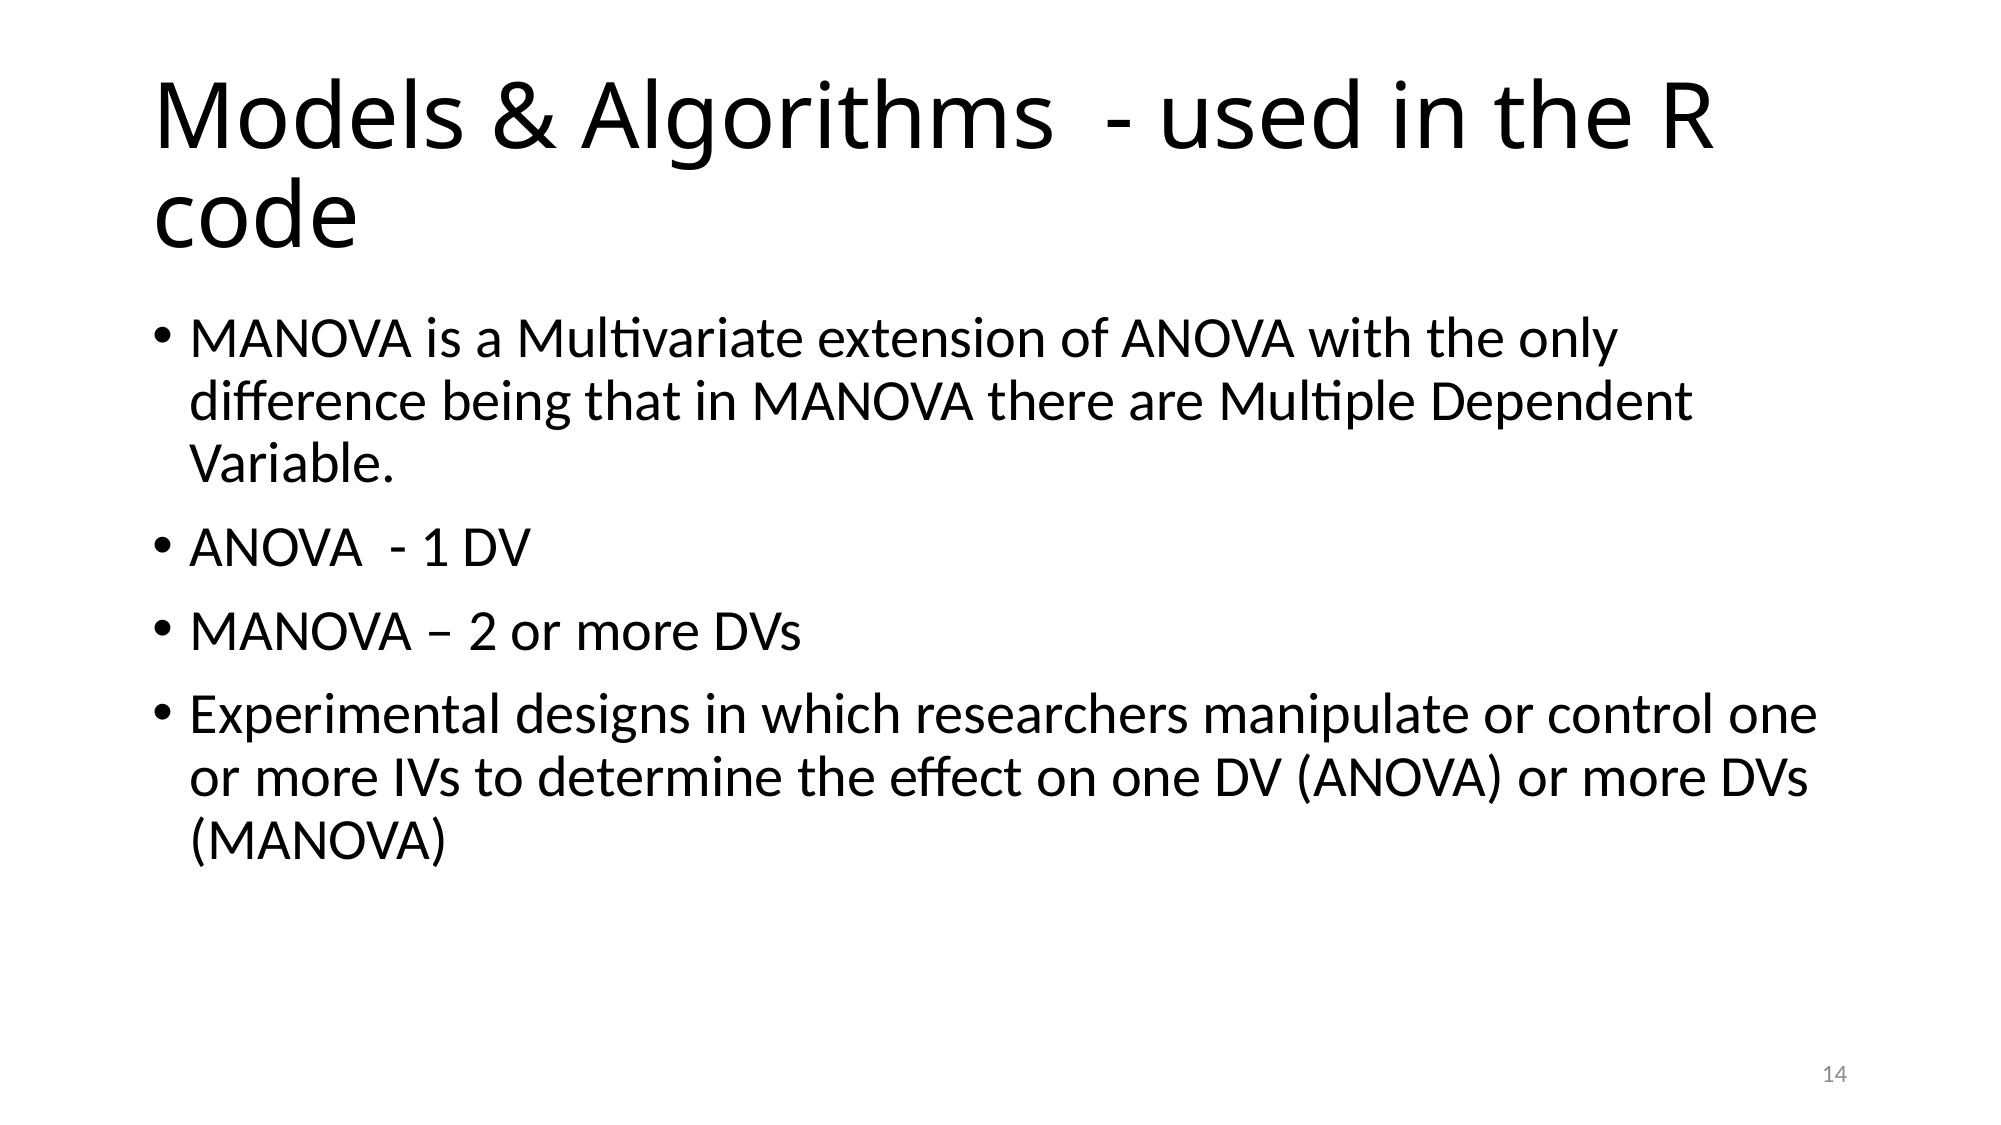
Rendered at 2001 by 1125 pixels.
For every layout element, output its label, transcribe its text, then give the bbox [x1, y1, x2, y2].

list MANOVA is a Multivariate extension of ANOVA with the only difference being that in MANOVA there are Multiple Dependent Variable. ANOVA - 1 DV MANOVA – 2 or more DVs Experimental designs in which researchers manipulate or control one or more IVs to determine the effect on one DV (ANOVA) or more DVs (MANOVA) [137, 299, 1863, 1014]
title Models & Algorithms - used in the R code [137, 59, 1863, 278]
slide_number 14 [1412, 1042, 1863, 1103]
